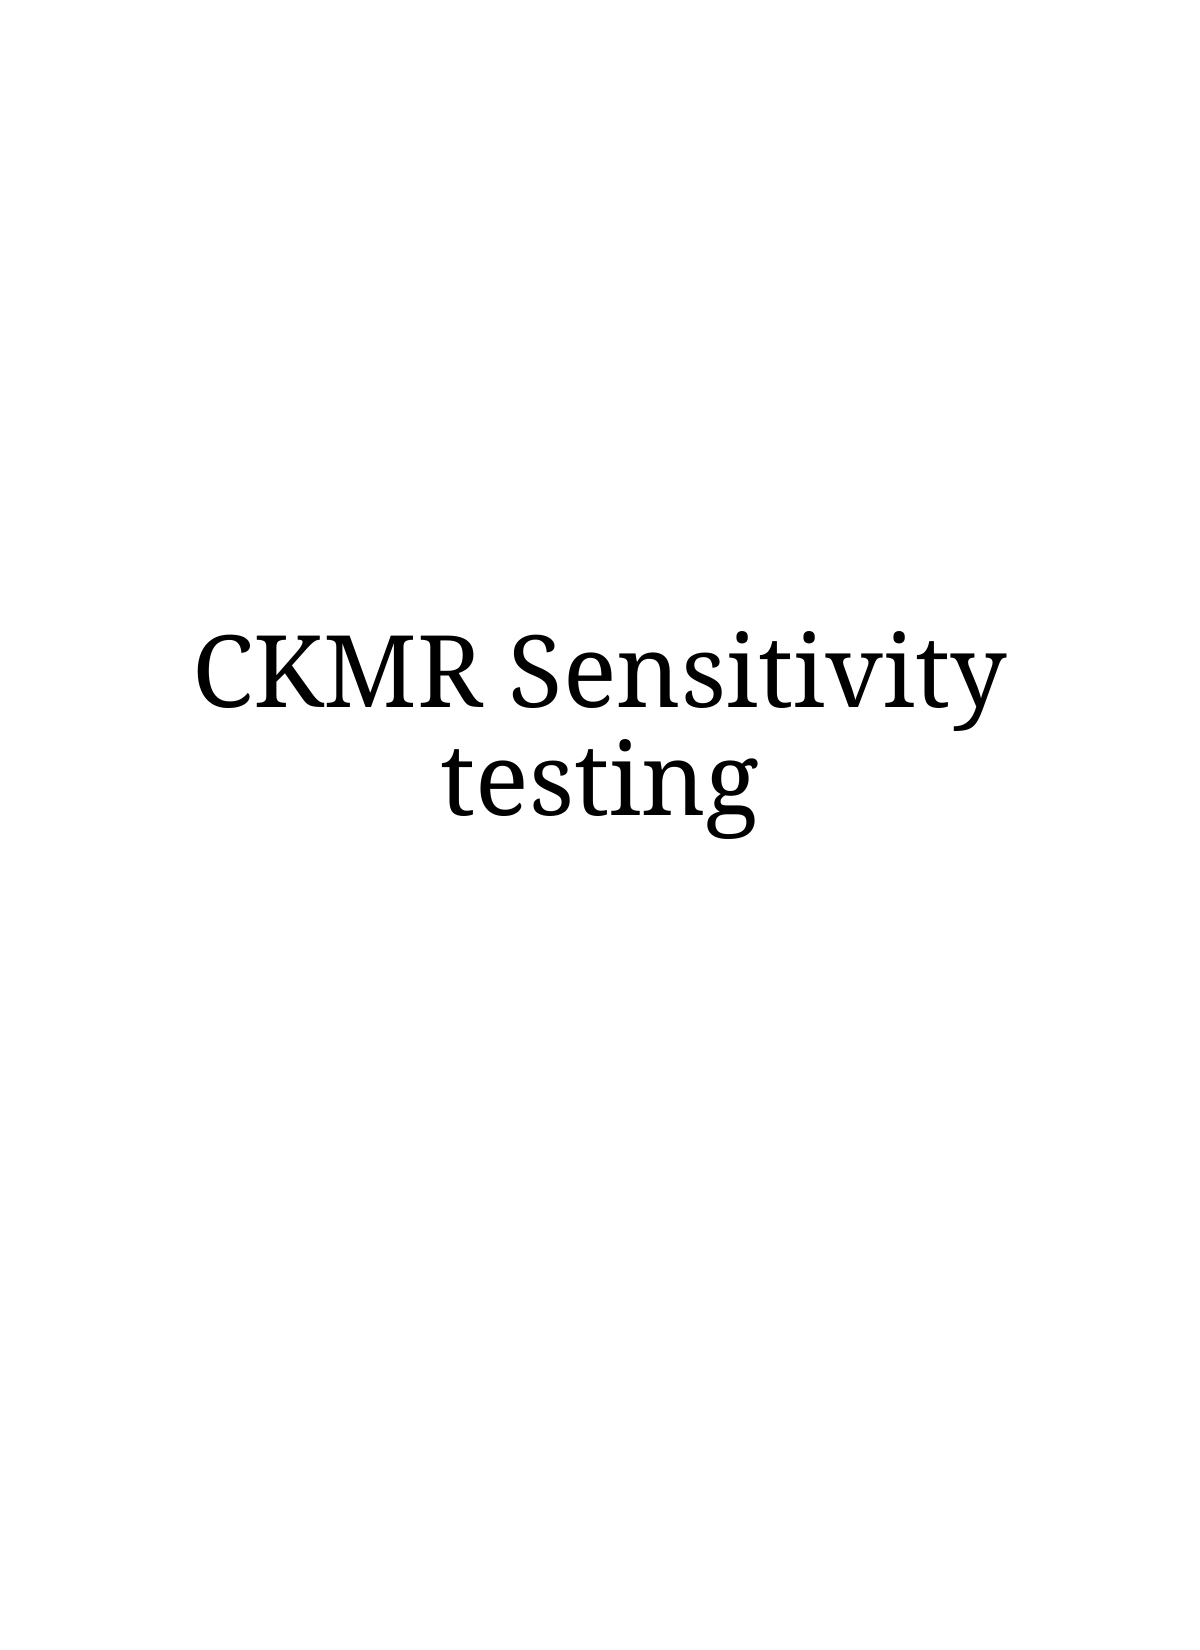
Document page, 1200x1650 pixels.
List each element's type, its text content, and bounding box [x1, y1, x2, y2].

title CKMR Sensitivity testing [90, 270, 1110, 845]
